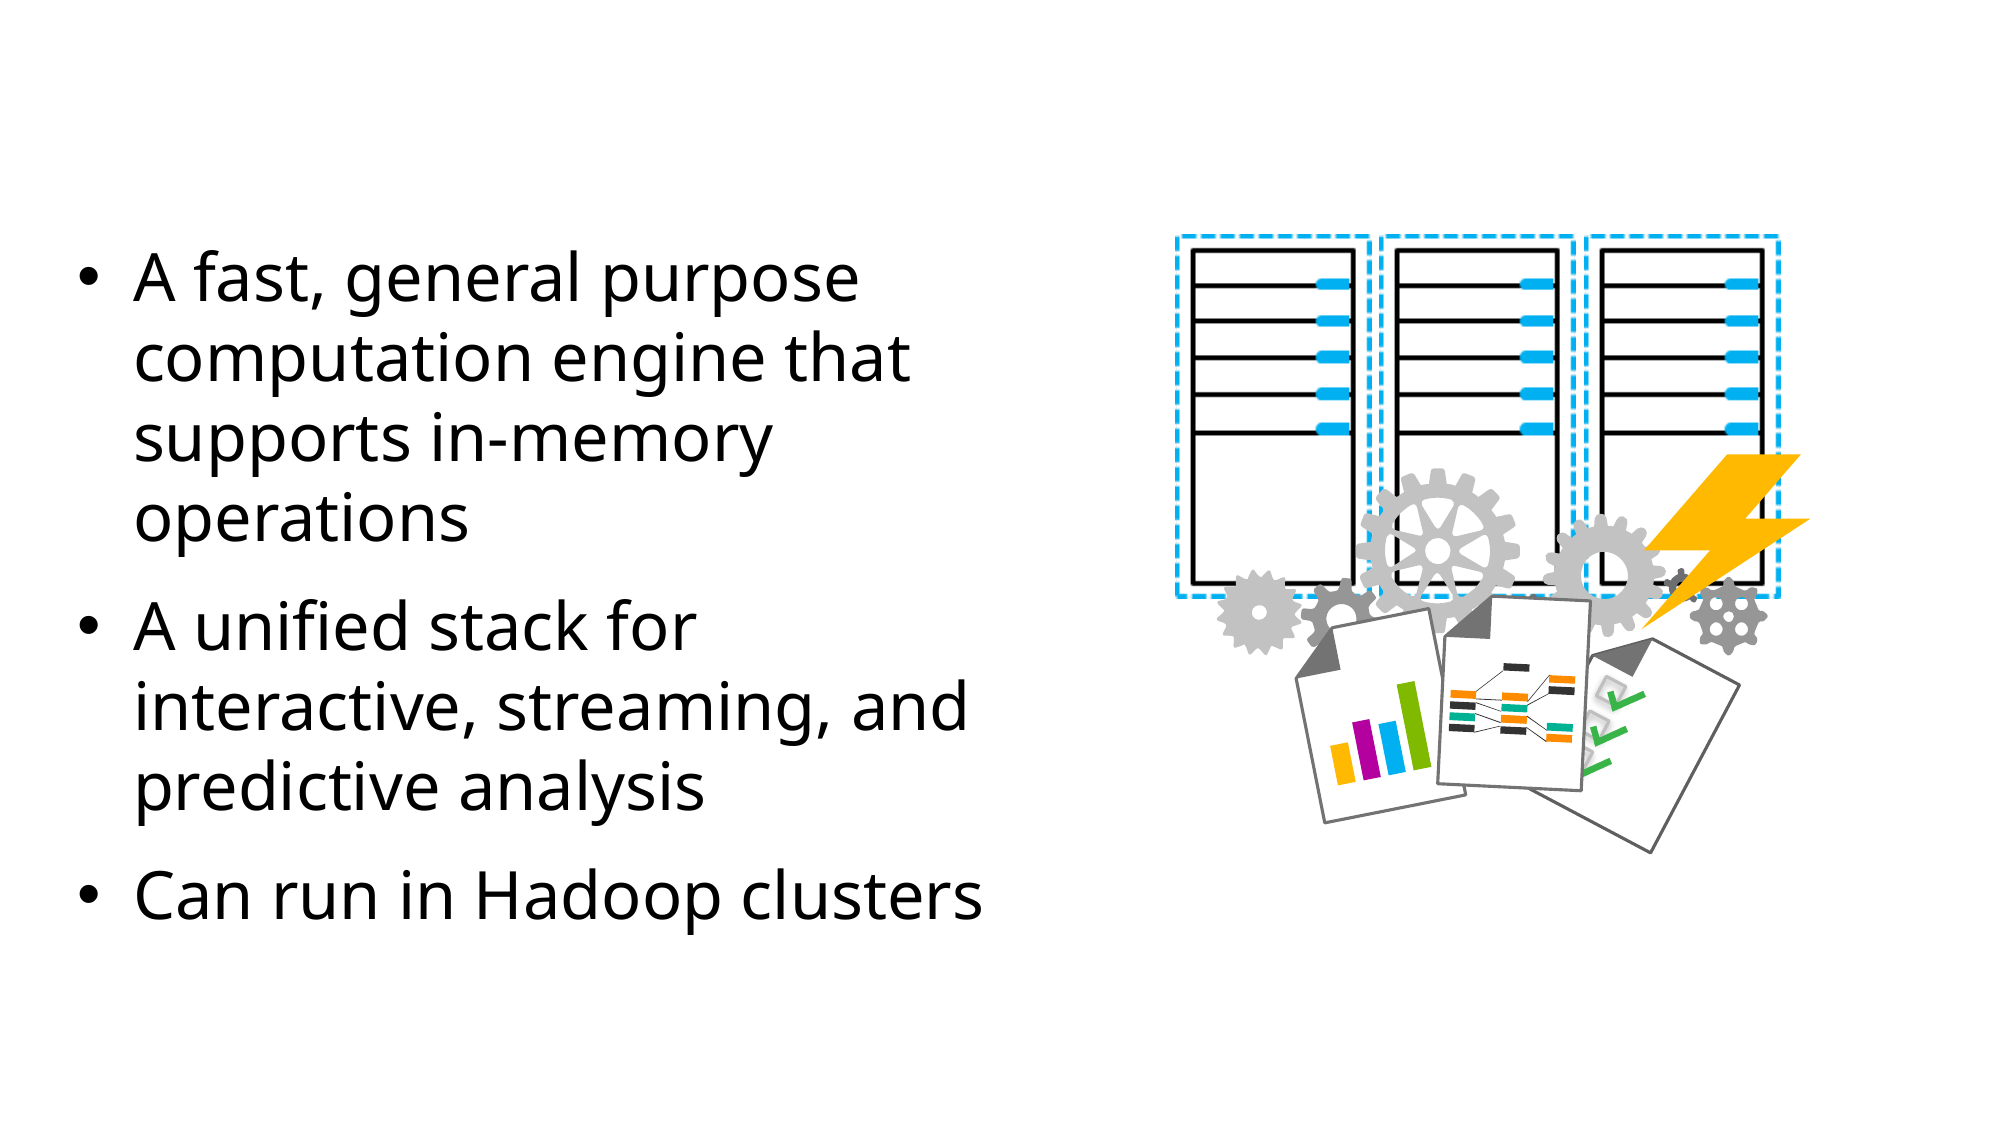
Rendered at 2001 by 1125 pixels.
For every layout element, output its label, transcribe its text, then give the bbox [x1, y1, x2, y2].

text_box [1216, 453, 1810, 670]
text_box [1175, 234, 1781, 599]
list A fast, general purpose computation engine that supports in-memory operations A unified stack for interactive, streaming, and predictive analysis Can run in Hadoop clusters [62, 227, 1062, 1096]
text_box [1304, 597, 1704, 831]
